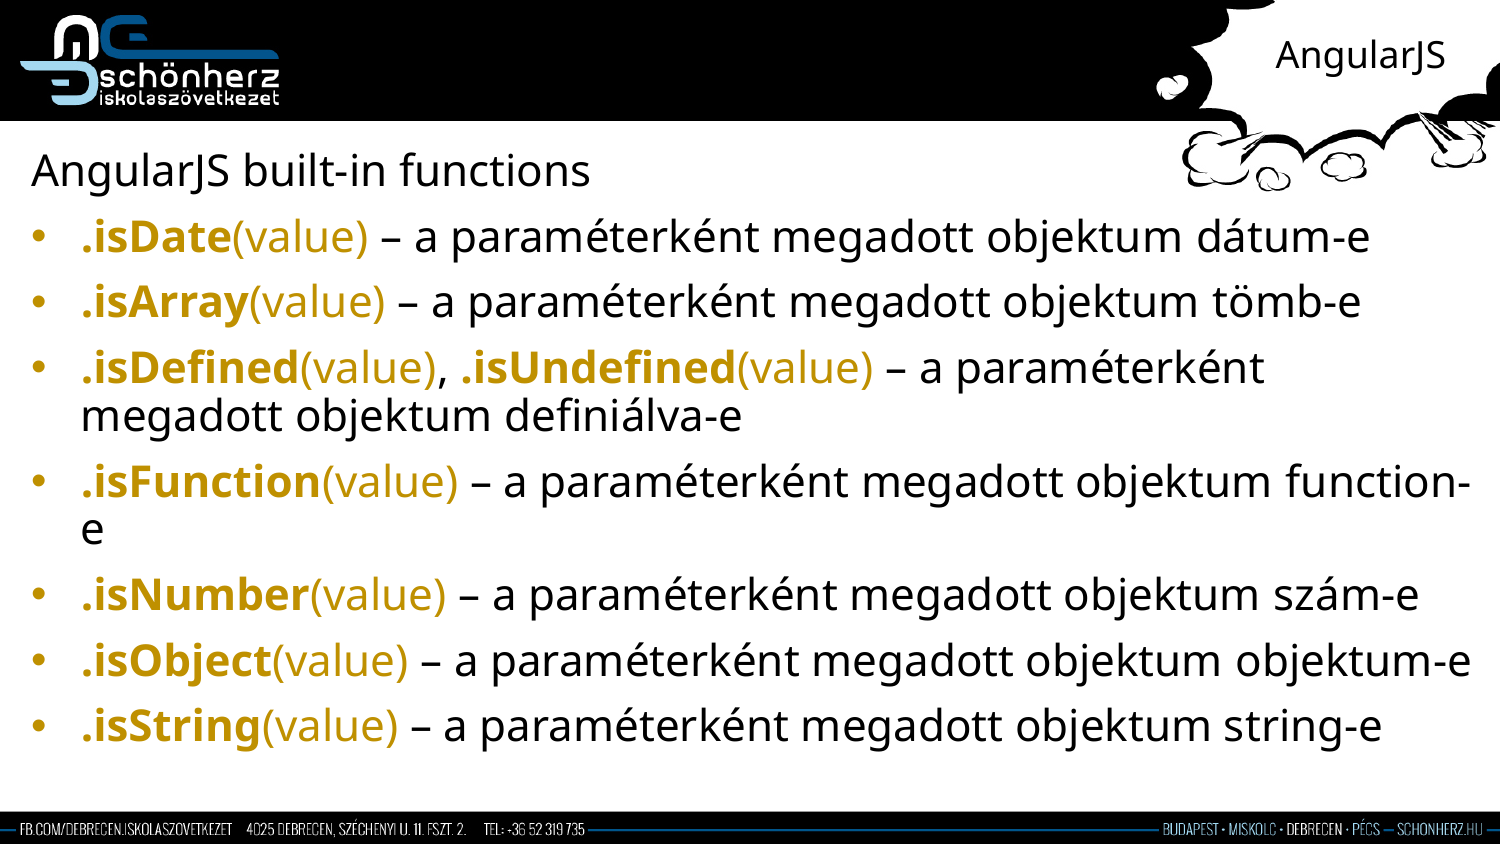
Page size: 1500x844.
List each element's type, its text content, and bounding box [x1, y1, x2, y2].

subtitle AngularJS built-in functions .isDate(value) – a paraméterként megadott objektum dátum-e .isArray(value) – a paraméterként megadott objektum tömb-e .isDefined(value), .isUndefined(value) – a paraméterként megadott objektum definiálva-e .isFunction(value) – a paraméterként megadott objektum function-e .isNumber(value) – a paraméterként megadott objektum szám-e .isObject(value) – a paraméterként megadott objektum objektum-e .isString(value) – a paraméterként megadott objektum string-e [16, 140, 1488, 801]
title AngularJS [1233, 11, 1488, 85]
picture [0, 0, 1500, 844]
